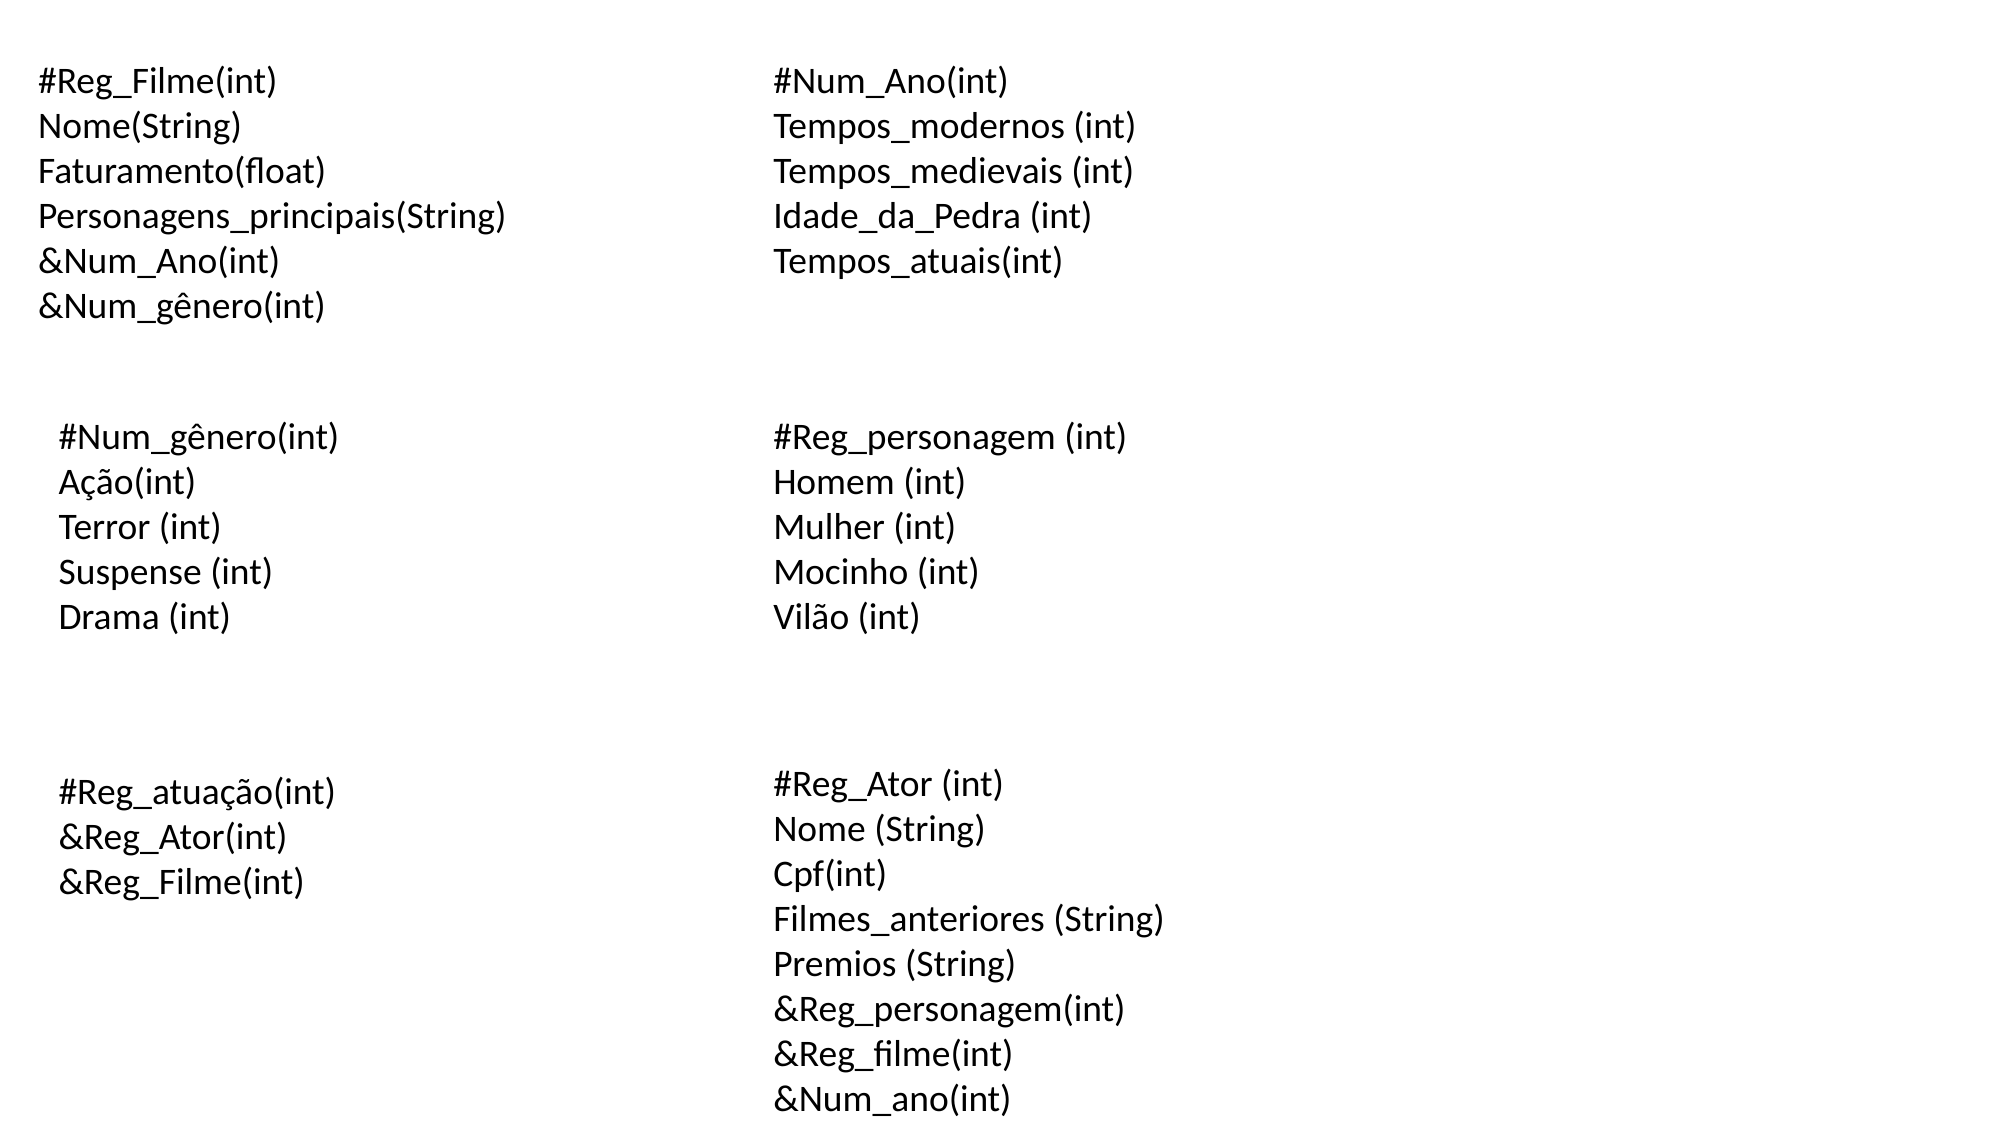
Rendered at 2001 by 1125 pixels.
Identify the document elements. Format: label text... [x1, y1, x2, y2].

text_box #Reg_Filme(int) Nome(String) Faturamento(float) Personagens_principais(String) &Num_Ano(int) &Num_gênero(int) [23, 49, 544, 334]
text_box #Reg_Ator (int) Nome (String) Cpf(int) Filmes_anteriores (String) Premios (String) &Reg_personagem(int) &Reg_filme(int) &Num_ano(int) [758, 751, 1242, 1125]
text_box #Reg_atuação(int) &Reg_Ator(int) &Reg_Filme(int) [43, 760, 527, 910]
text_box #Reg_personagem (int) Homem (int) Mulher (int) Mocinho (int) Vilão (int) [758, 404, 1242, 645]
text_box #Num_Ano(int) Tempos_modernos (int) Tempos_medievais (int) Idade_da_Pedra (int) Tempos_atuais(int) [758, 49, 1242, 289]
text_box #Num_gênero(int) Ação(int) Terror (int) Suspense (int) Drama (int) [43, 404, 527, 645]
